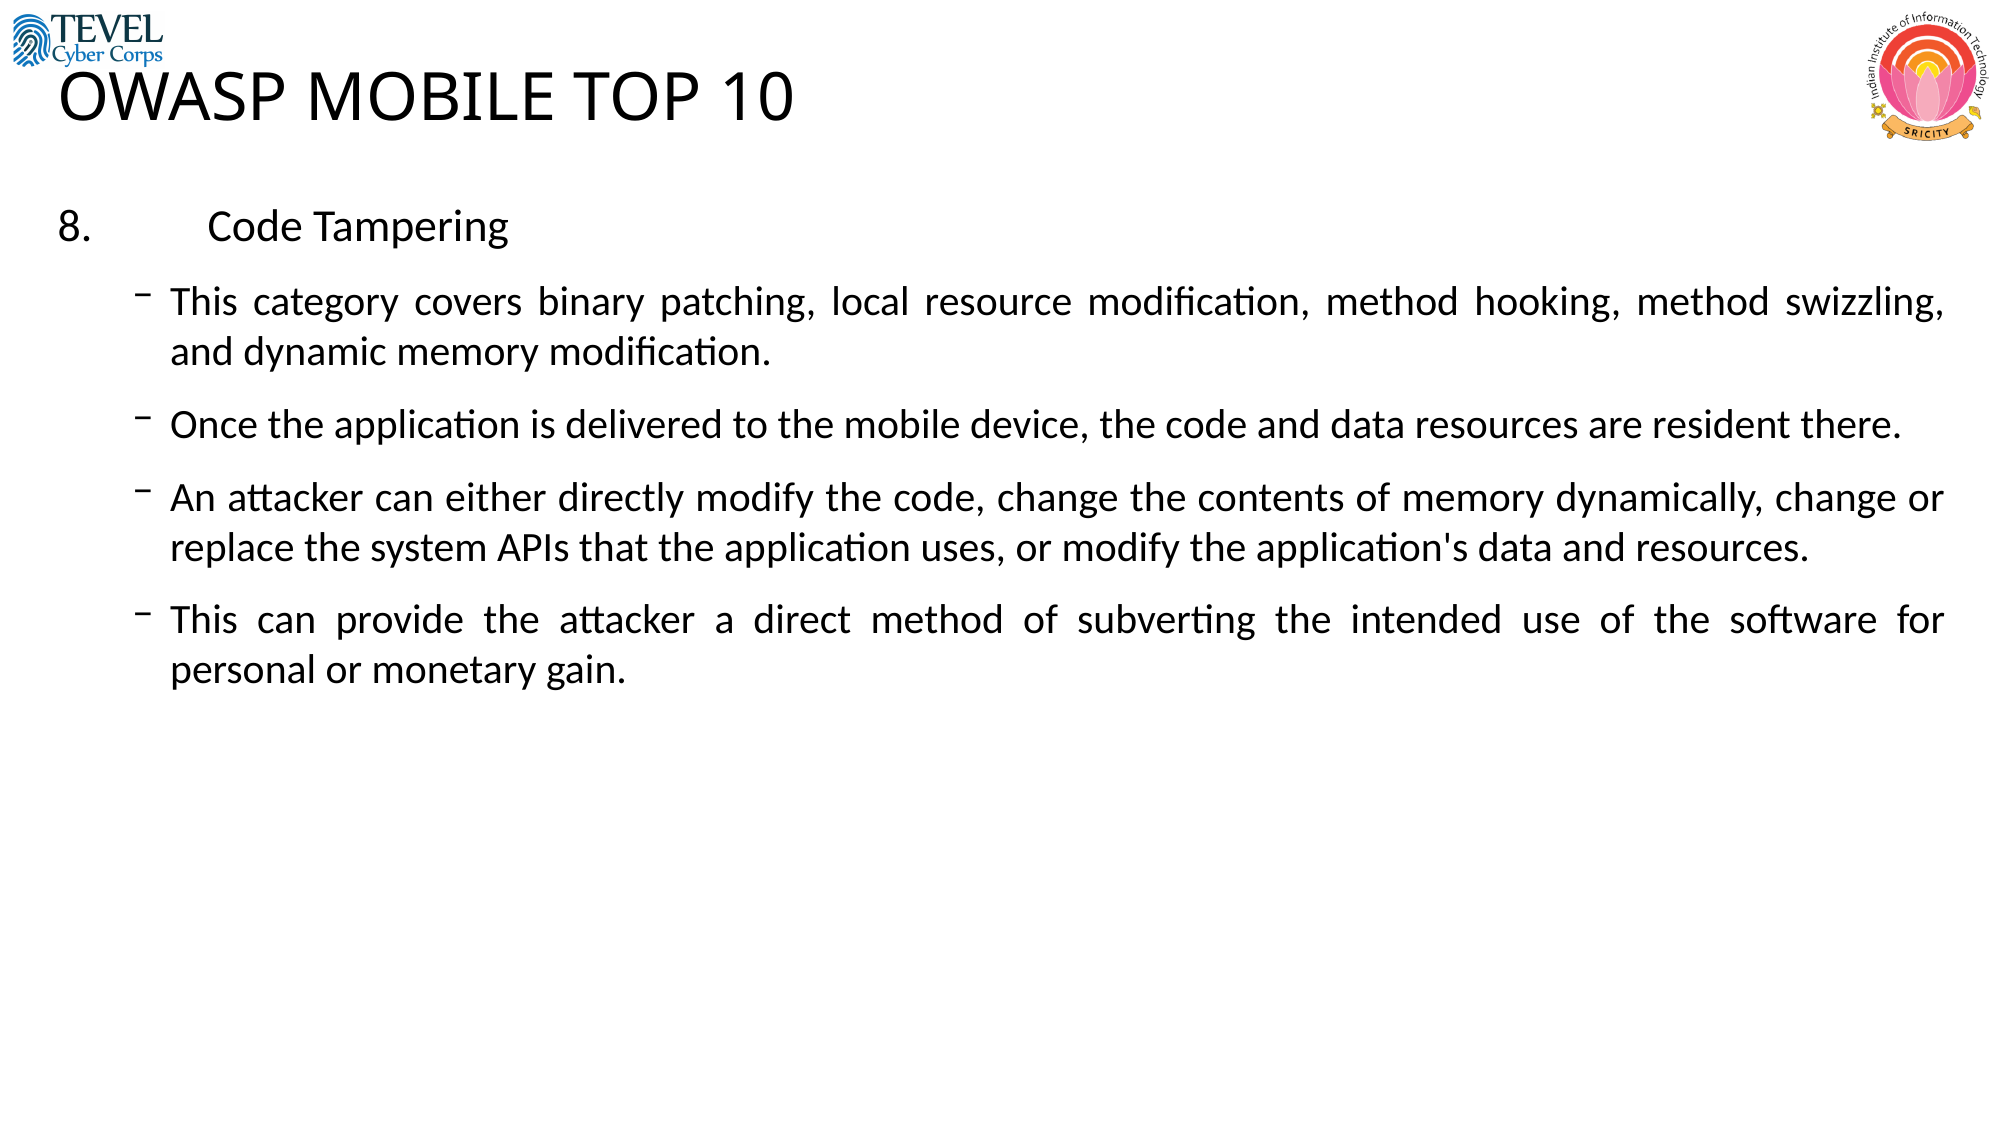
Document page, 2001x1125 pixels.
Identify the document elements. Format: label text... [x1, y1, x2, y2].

list 8. Code Tampering This category covers binary patching, local resource modification, method hooking, method swizzling, and dynamic memory modification. Once the application is delivered to the mobile device, the code and data resources are resident there. An attacker can either directly modify the code, change the contents of memory dynamically, change or replace the system APIs that the application uses, or modify the application's data and resources. This can provide the attacker a direct method of subverting the intended use of the software for personal or monetary gain. [42, 188, 1962, 943]
title OWASP MOBILE TOP 10 [42, 0, 1962, 188]
picture [1962, 11, 1989, 141]
picture [11, 11, 42, 69]
